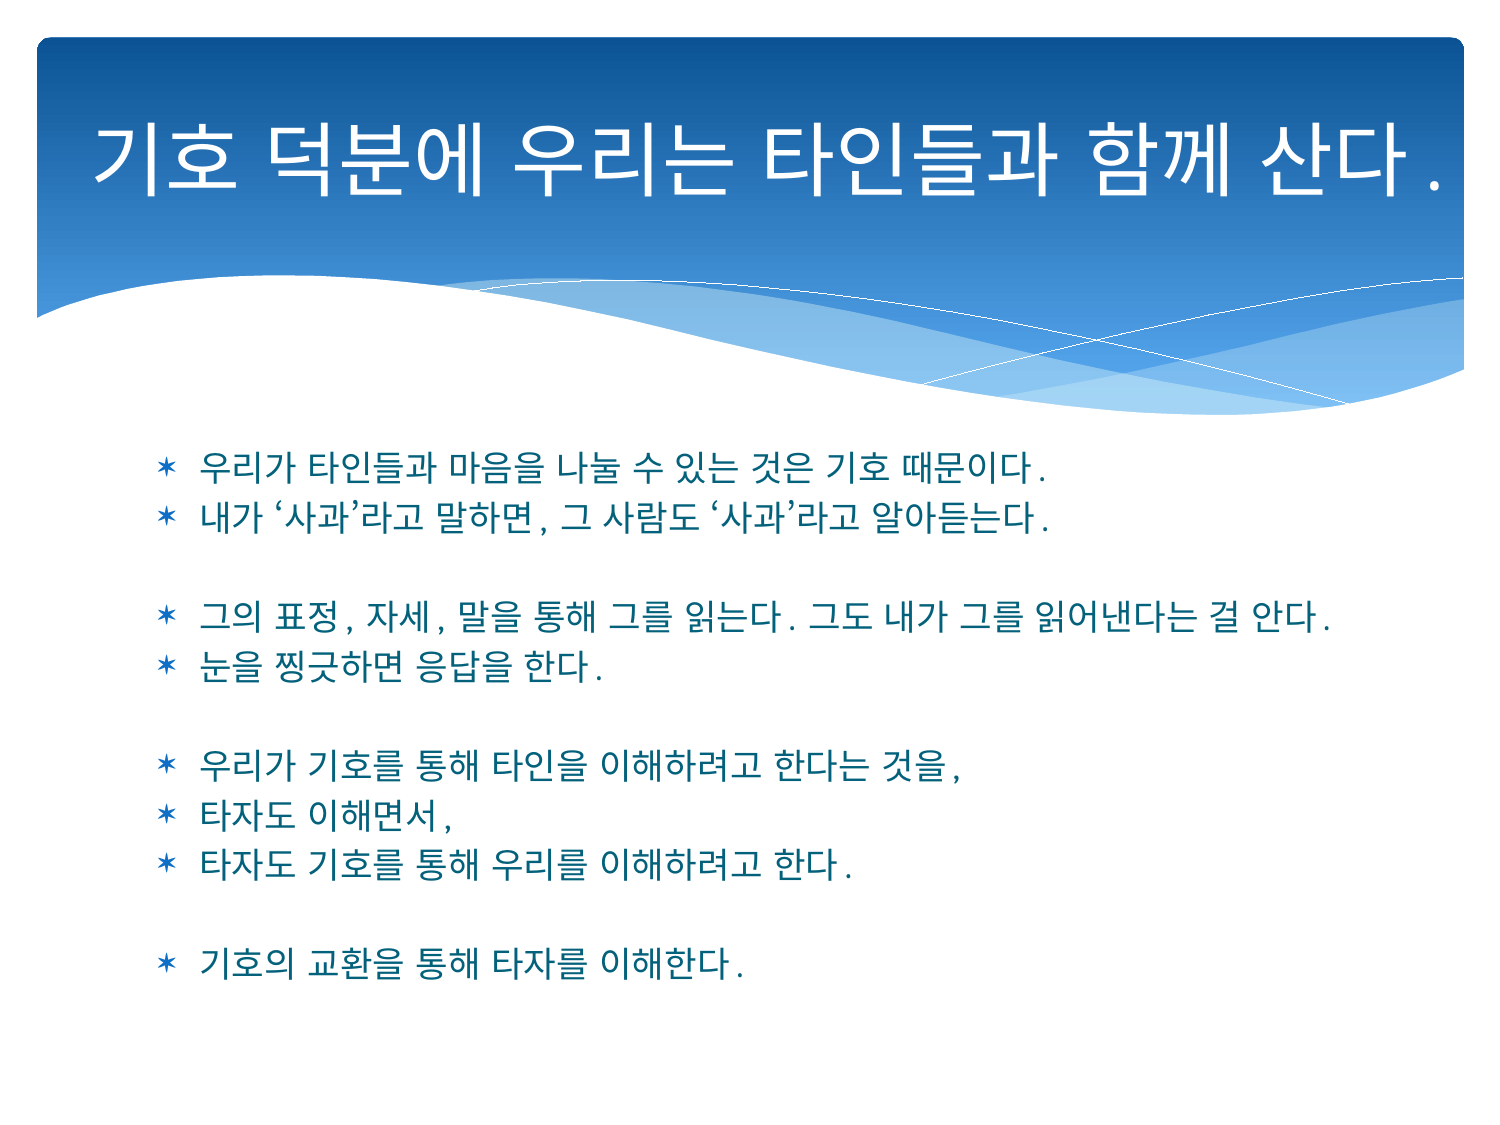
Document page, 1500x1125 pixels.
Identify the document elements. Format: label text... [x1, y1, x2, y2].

title 기호 덕분에 우리는 타인들과 함께 산다. [75, 55, 1425, 261]
list 우리가 타인들과 마음을 나눌 수 있는 것은 기호 때문이다. 내가 ‘사과’라고 말하면, 그 사람도 ‘사과’라고 알아듣는다. 그의 표정, 자세, 말을 통해 그를 읽는다. 그도 내가 그를 읽어낸다는 걸 안다. 눈을 찡긋하면 응답을 한다. 우리가 기호를 통해 타인을 이해하려고 한다는 것을, 타자도 이해면서, 타자도 기호를 통해 우리를 이해하려고 한다. 기호의 교환을 통해 타자를 이해한다. [143, 438, 1359, 1005]
